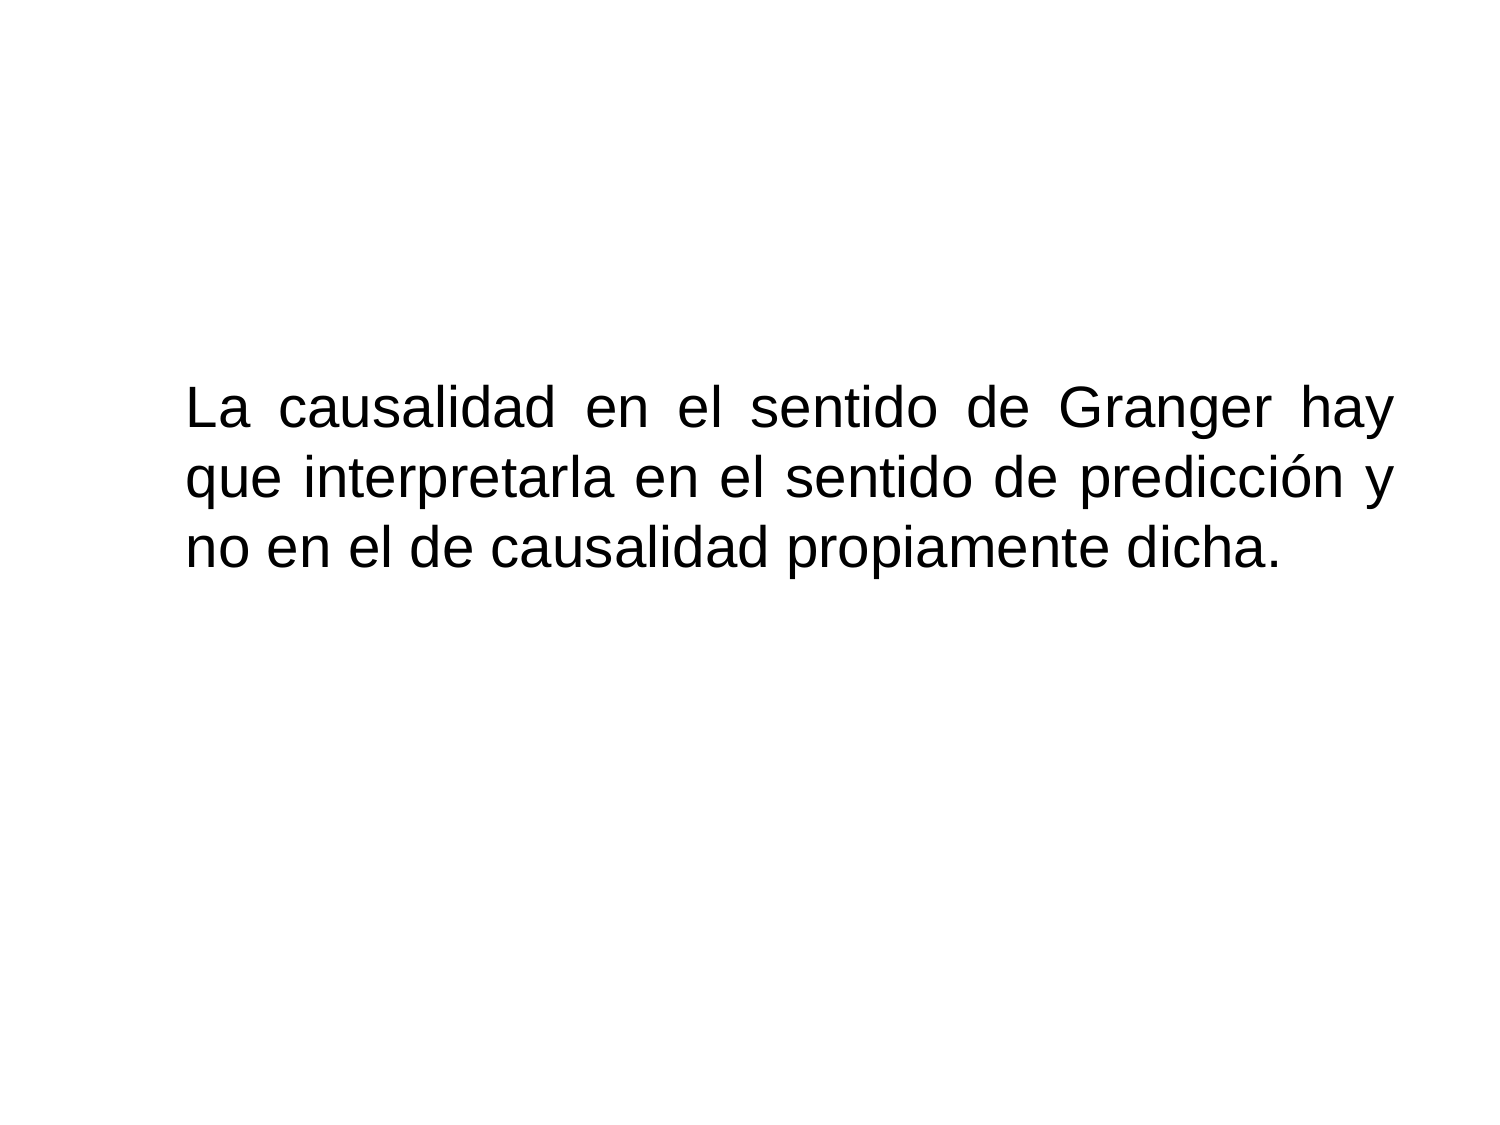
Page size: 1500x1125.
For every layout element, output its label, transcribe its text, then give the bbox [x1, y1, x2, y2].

text_box La causalidad en el sentido de Granger hay que interpretarla en el sentido de predicción y no en el de causalidad propiamente dicha. [171, 361, 1412, 587]
